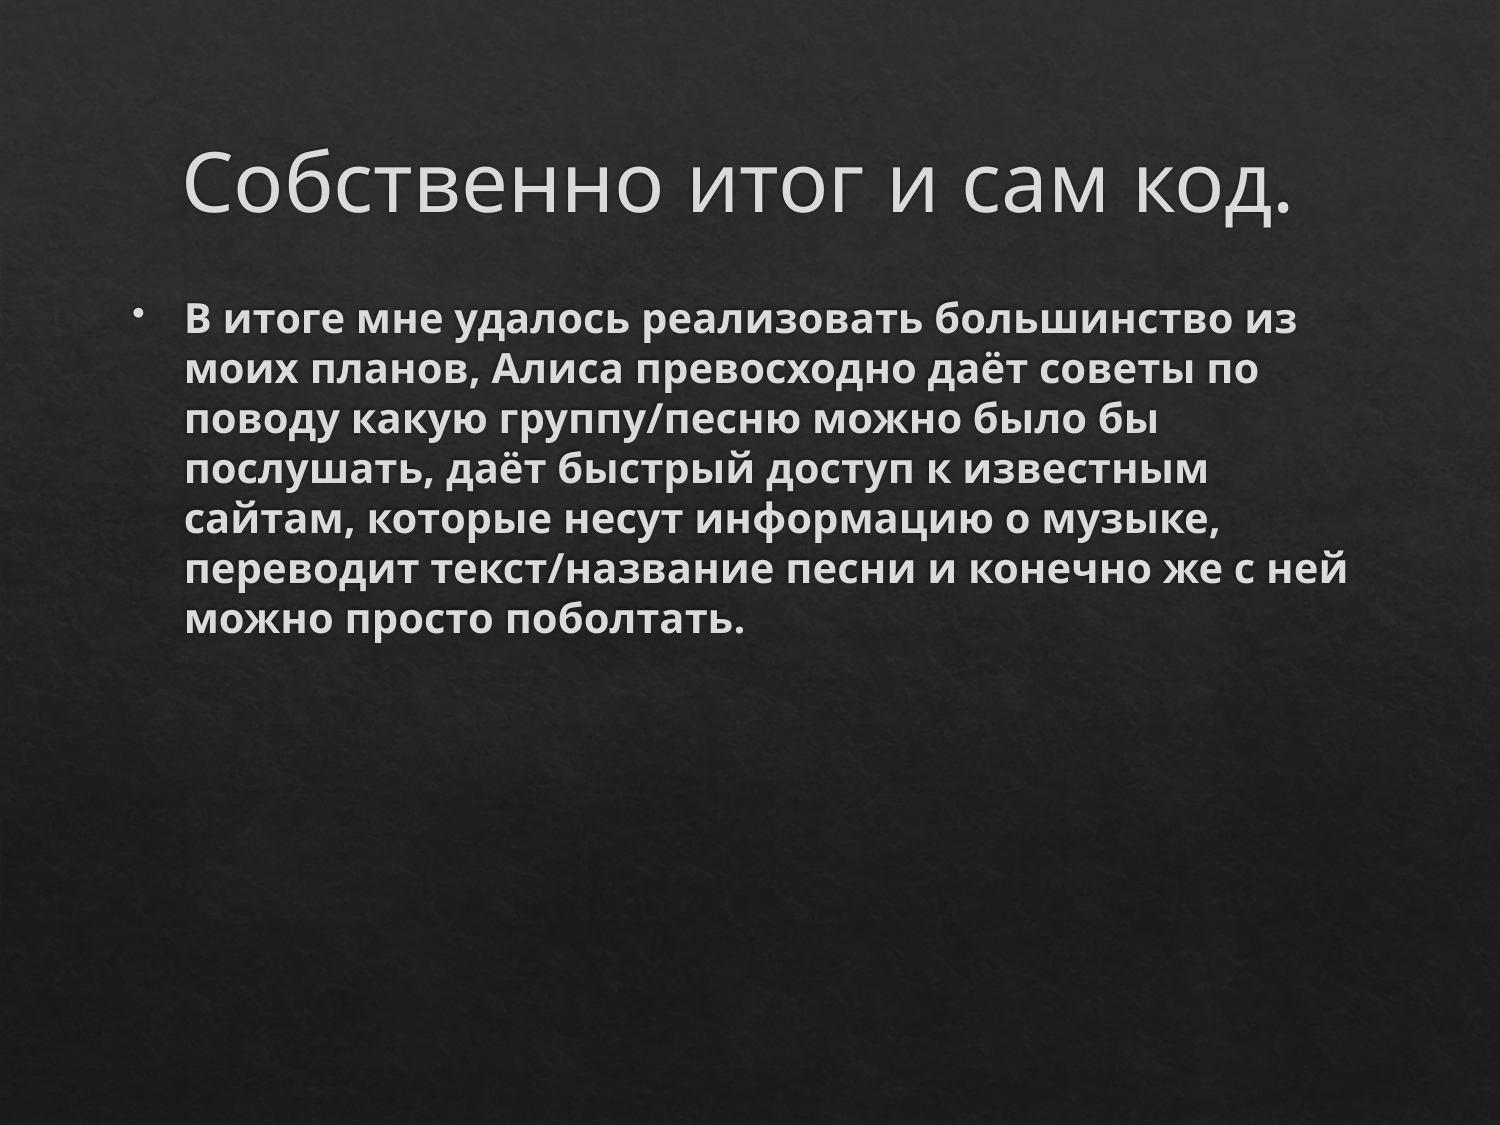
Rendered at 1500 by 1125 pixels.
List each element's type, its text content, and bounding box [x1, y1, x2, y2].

title Собственно итог и сам код. [112, 99, 1387, 260]
list В итоге мне удалось реализовать большинство из моих планов, Алиса превосходно даёт советы по поводу какую группу/песню можно было бы послушать, даёт быстрый доступ к известным сайтам, которые несут информацию о музыке, переводит текст/название песни и конечно же с ней можно просто поболтать. [112, 284, 1387, 950]
